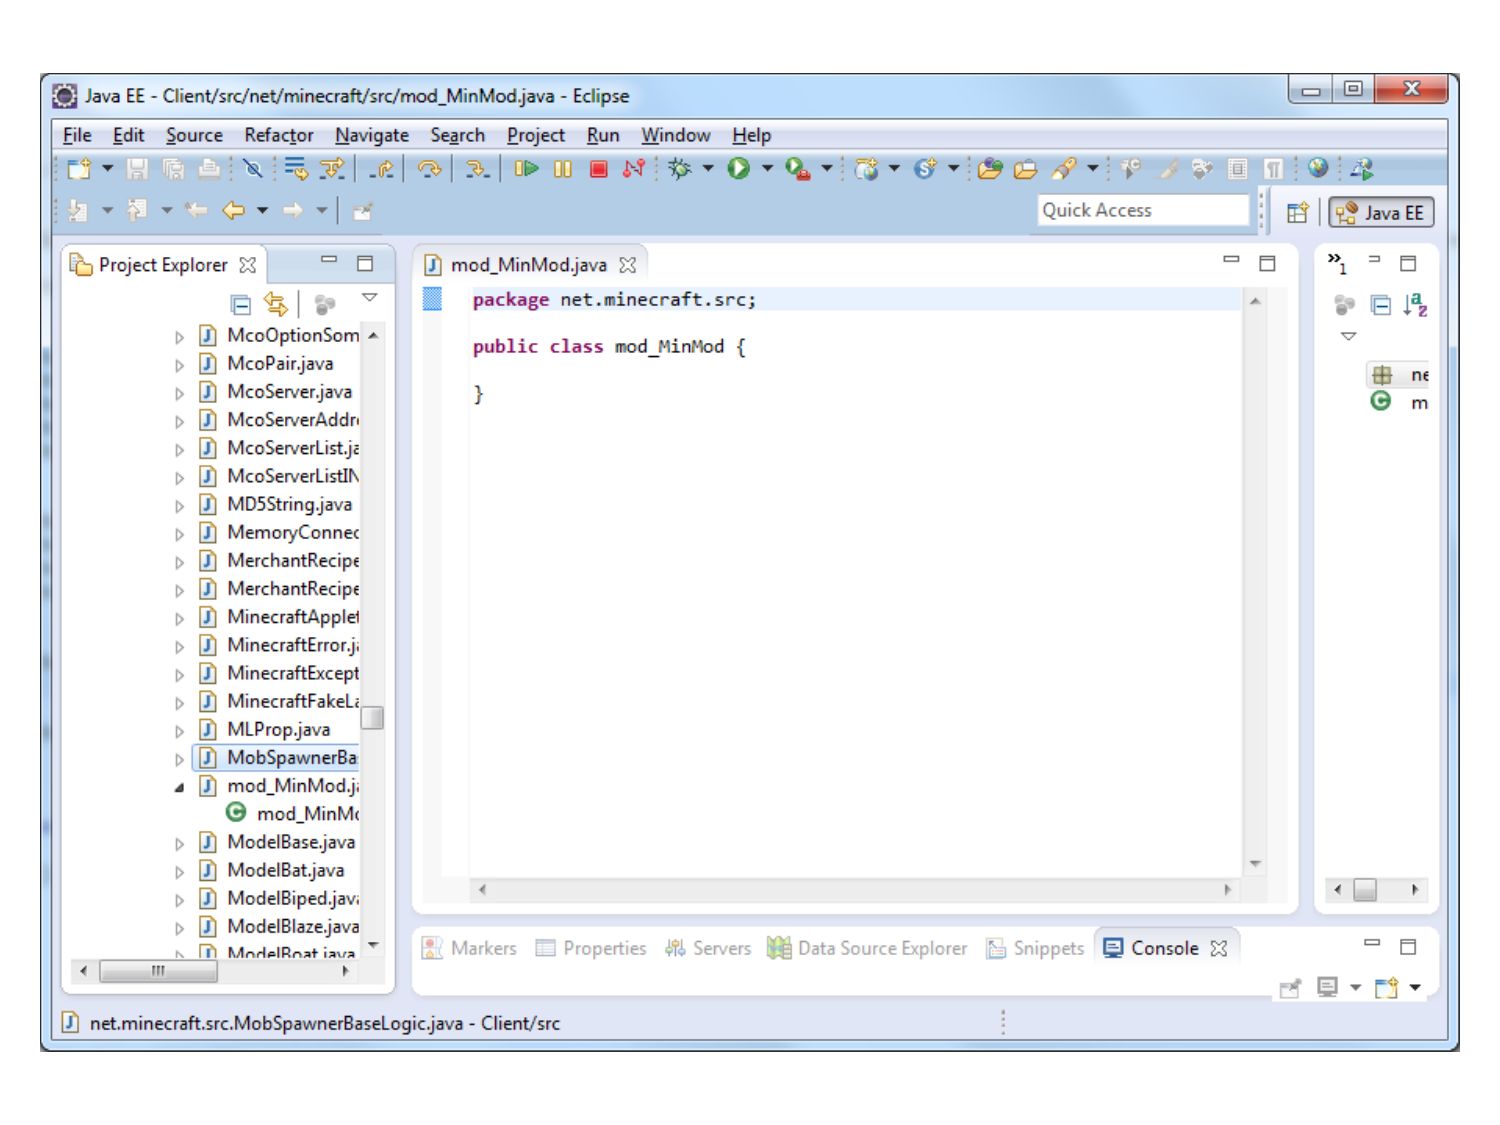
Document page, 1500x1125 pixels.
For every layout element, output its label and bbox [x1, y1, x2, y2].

picture [40, 73, 1460, 1052]
